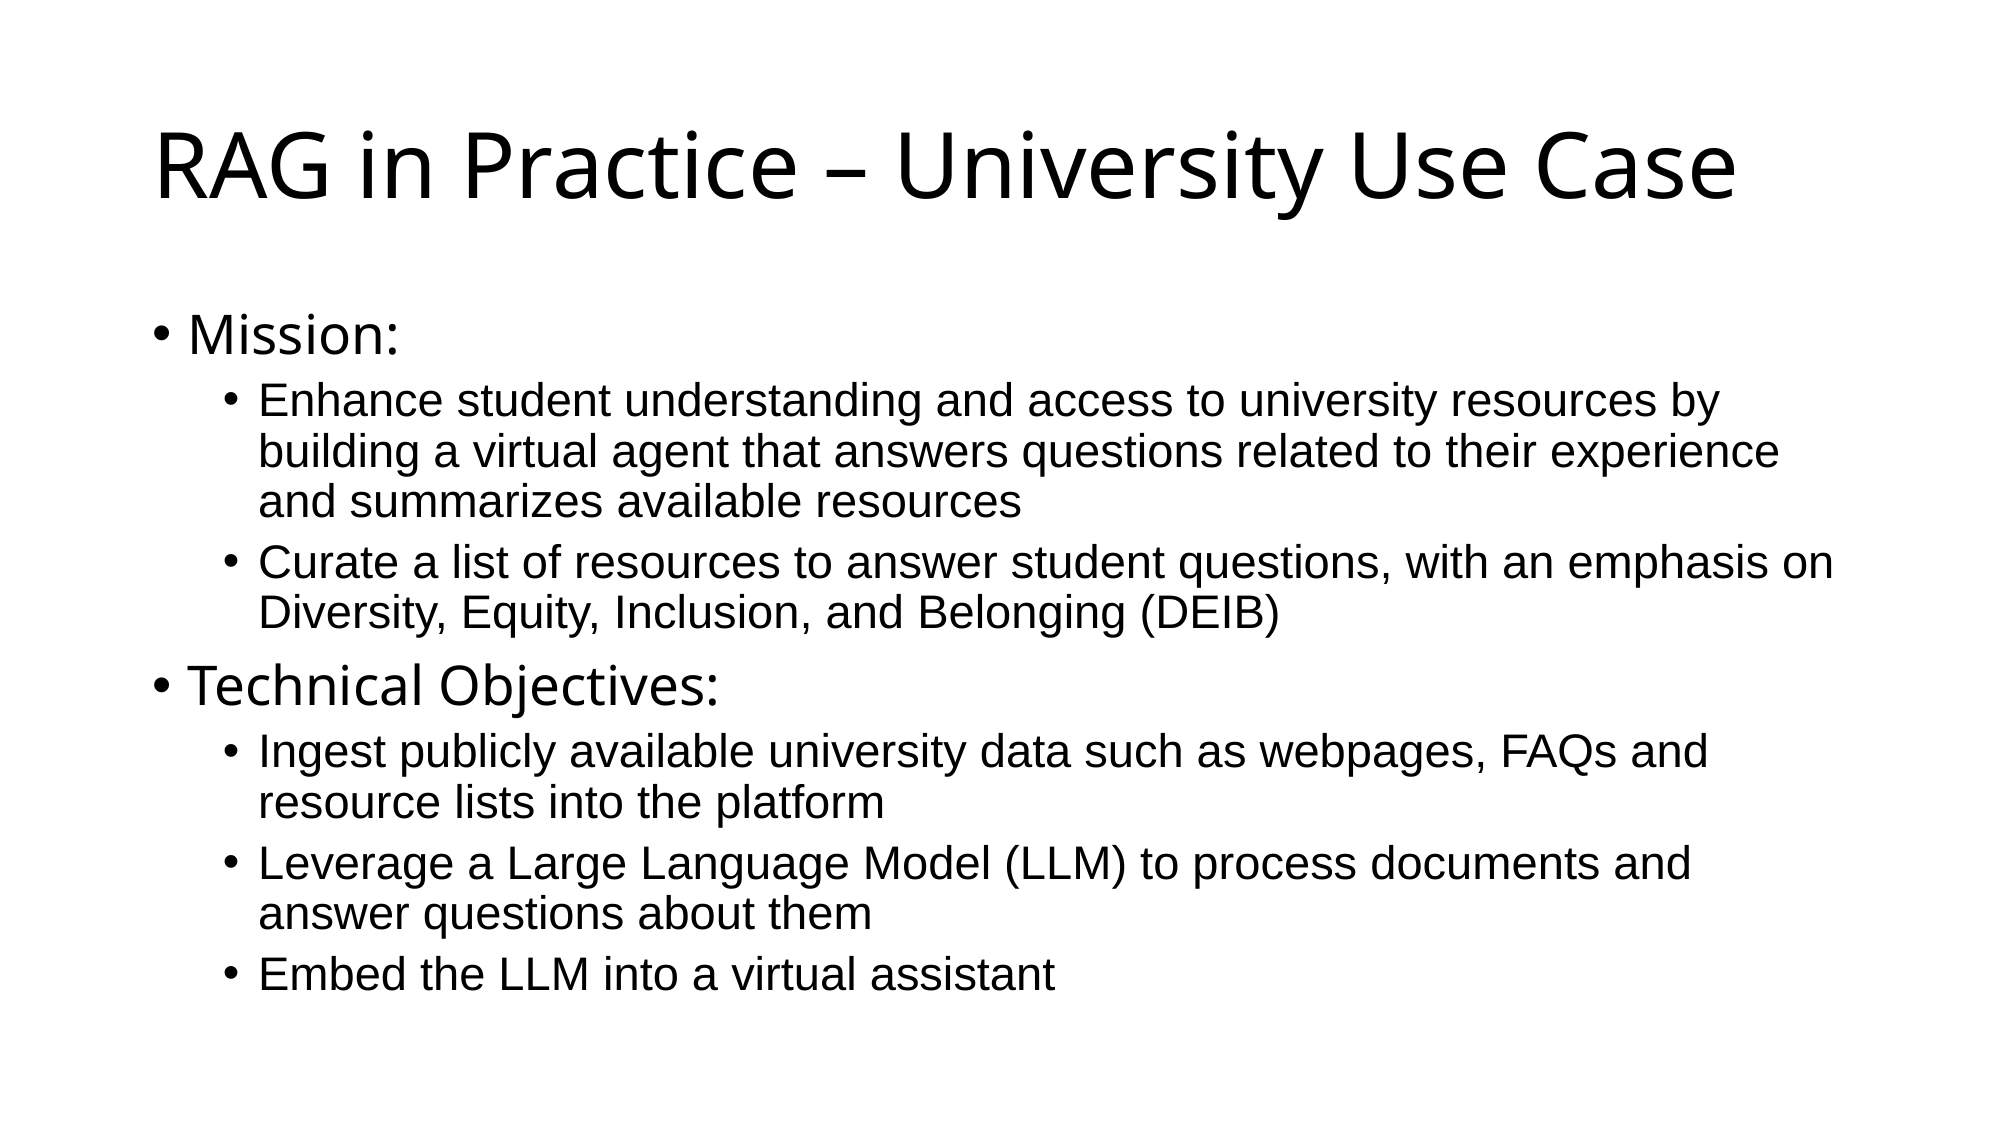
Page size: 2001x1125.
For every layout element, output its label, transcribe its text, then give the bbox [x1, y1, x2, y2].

title RAG in Practice – University Use Case [137, 59, 1863, 278]
list Mission: Enhance student understanding and access to university resources by building a virtual agent that answers questions related to their experience and summarizes available resources Curate a list of resources to answer student questions, with an emphasis on Diversity, Equity, Inclusion, and Belonging (DEIB) Technical Objectives: Ingest publicly available university data such as webpages, FAQs and resource lists into the platform Leverage a Large Language Model (LLM) to process documents and answer questions about them Embed the LLM into a virtual assistant [137, 299, 1863, 1014]
